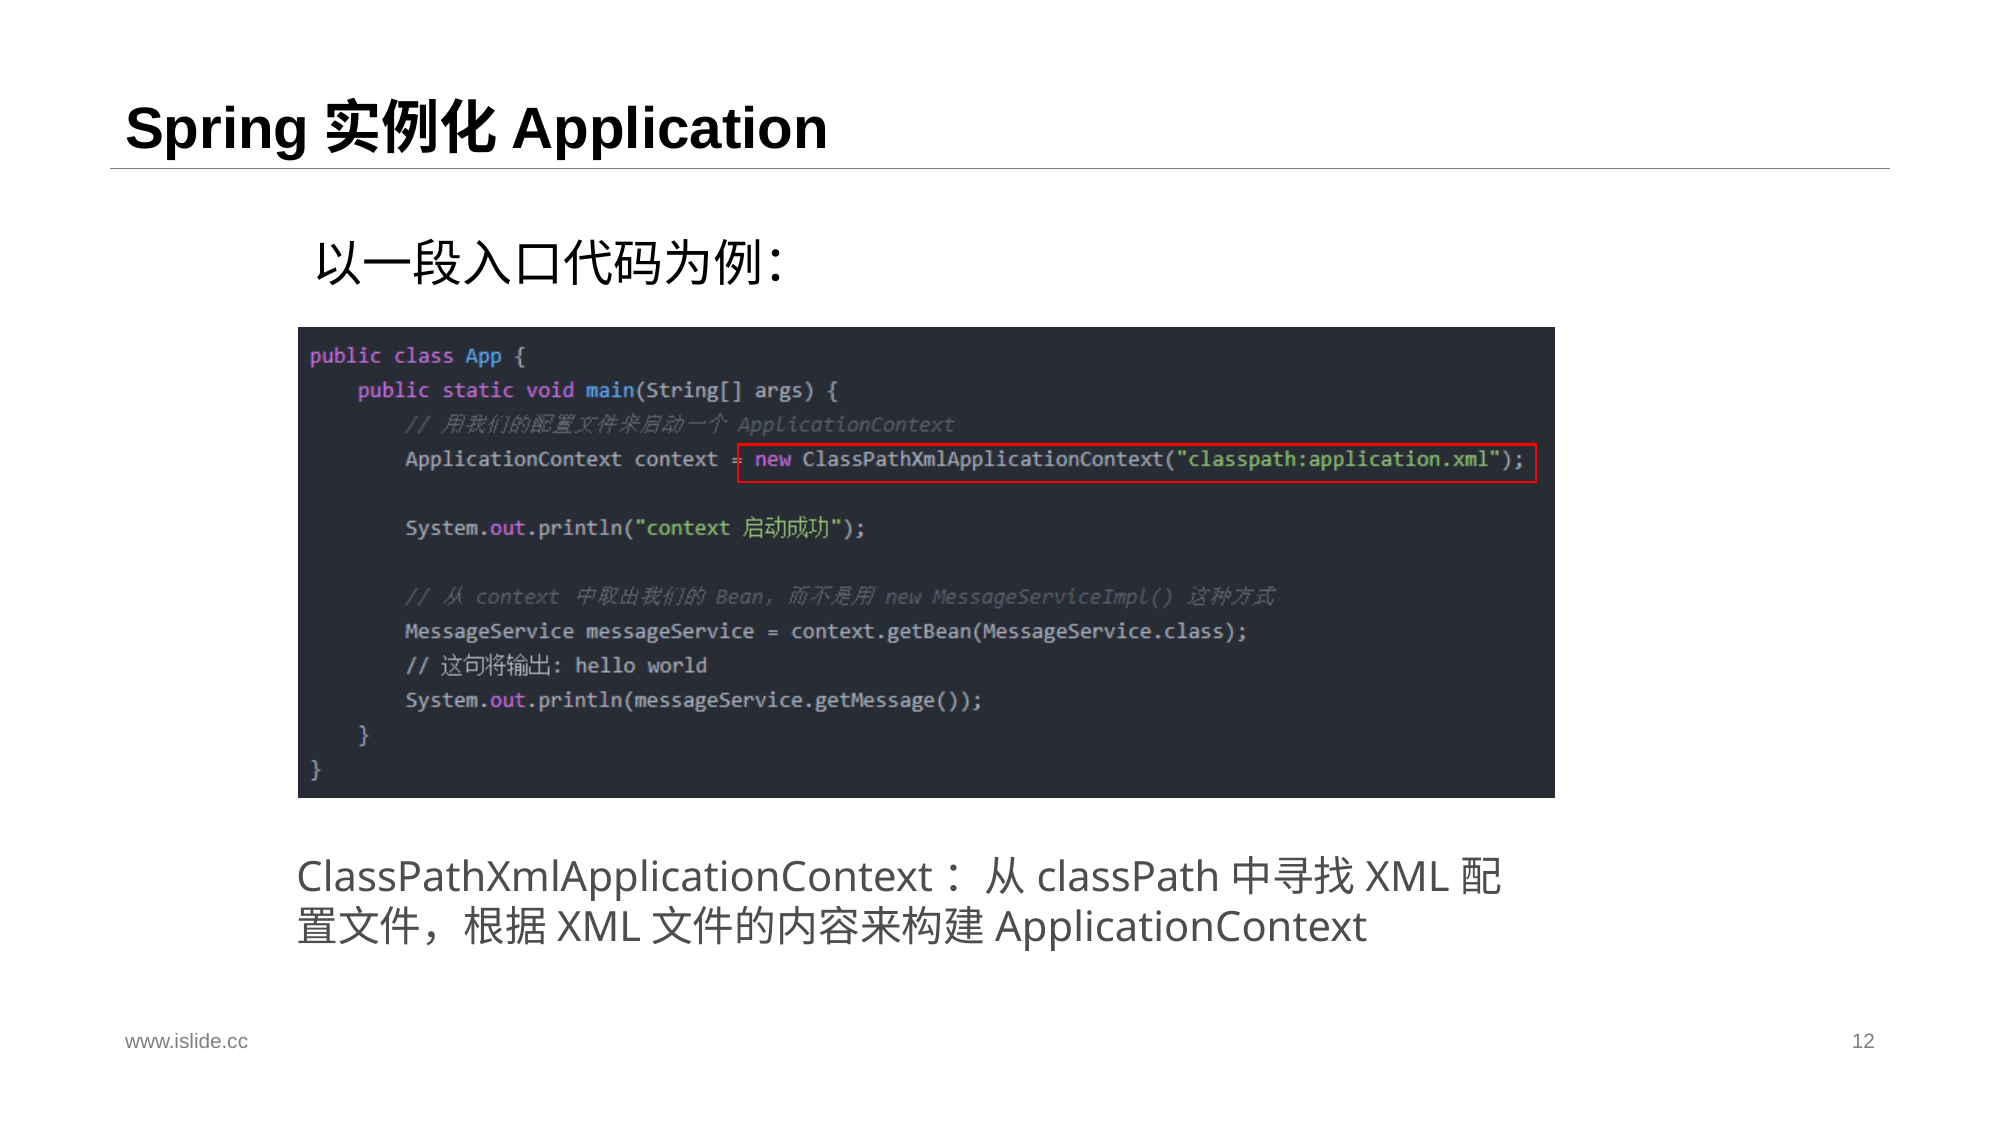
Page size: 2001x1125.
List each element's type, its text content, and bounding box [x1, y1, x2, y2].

text_box 以一段入口代码为例： [298, 224, 828, 300]
footer www.islide.cc [109, 1023, 790, 1058]
picture [298, 327, 1555, 798]
title Spring实例化Application [109, 0, 1890, 169]
slide_number 12 [1412, 1023, 1890, 1058]
text_box ClassPathXmlApplicationContext：从classPath中寻找XML配置文件，根据XML文件的内容来构建ApplicationContext [281, 842, 1555, 958]
